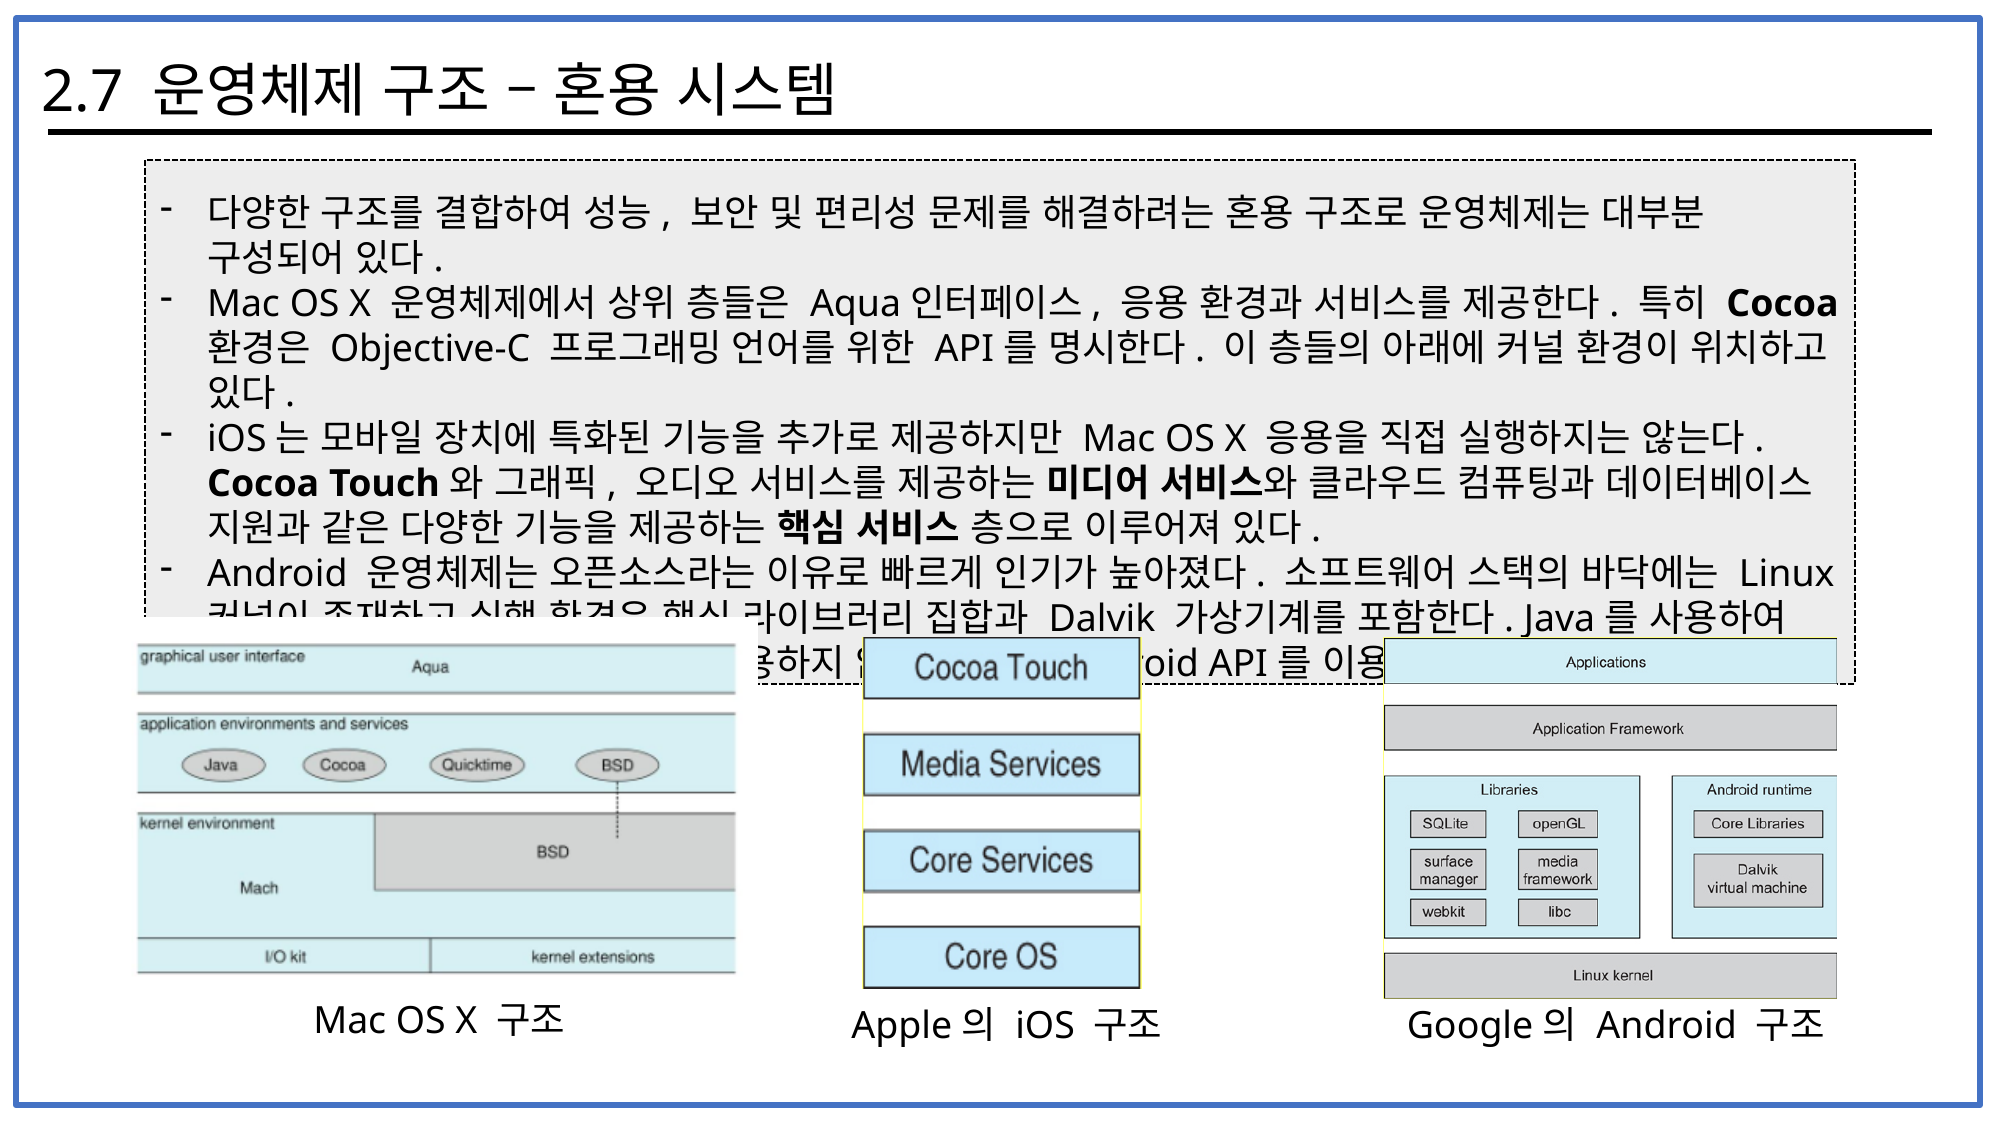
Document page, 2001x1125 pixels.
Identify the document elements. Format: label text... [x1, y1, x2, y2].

text_box Google의 Android 구조 [1392, 994, 1840, 1054]
picture [862, 637, 1142, 990]
picture [121, 617, 758, 990]
text_box Apple의 iOS 구조 [826, 994, 1178, 1054]
text_box 다양한 구조를 결합하여 성능, 보안 및 편리성 문제를 해결하려는 혼용 구조로 운영체제는 대부분 구성되어 있다. Mac OS X 운영체제에서 상위 층들은 Aqua인터페이스, 응용 환경과 서비스를 제공한다. 특히 Cocoa 환경은 Objective-C 프로그래밍 언어를 위한 API를 명시한다. 이 층들의 아래에 커널 환경이 위치하고 있다. iOS는 모바일 장치에 특화된 기능을 추가로 제공하지만 Mac OS X 응용을 직접 실행하지는 않는다. Cocoa Touch와 그래픽, 오디오 서비스를 제공하는 미디어 서비스와 클라우드 컴퓨팅과 데이터베이스 지원과 같은 다양한 기능을 제공하는 핵심 서비스 층으로 이루어져 있다. Android 운영체제는 오픈소스라는 이유로 빠르게 인기가 높아졌다. 소프트웨어 스택의 바닥에는 Linux 커널이 존재하고 실행 환경은 핵심 라이브러리 집합과 Dalvik 가상기계를 포함한다. Java를 사용하여 응용을 개발하지만 Java API를 이용하지 않고 별도의 Android API를 이용한다. [145, 159, 1855, 685]
picture [1383, 637, 1837, 999]
text_box Mac OS X 구조 [298, 990, 580, 1049]
text_box [16, 18, 1980, 1106]
